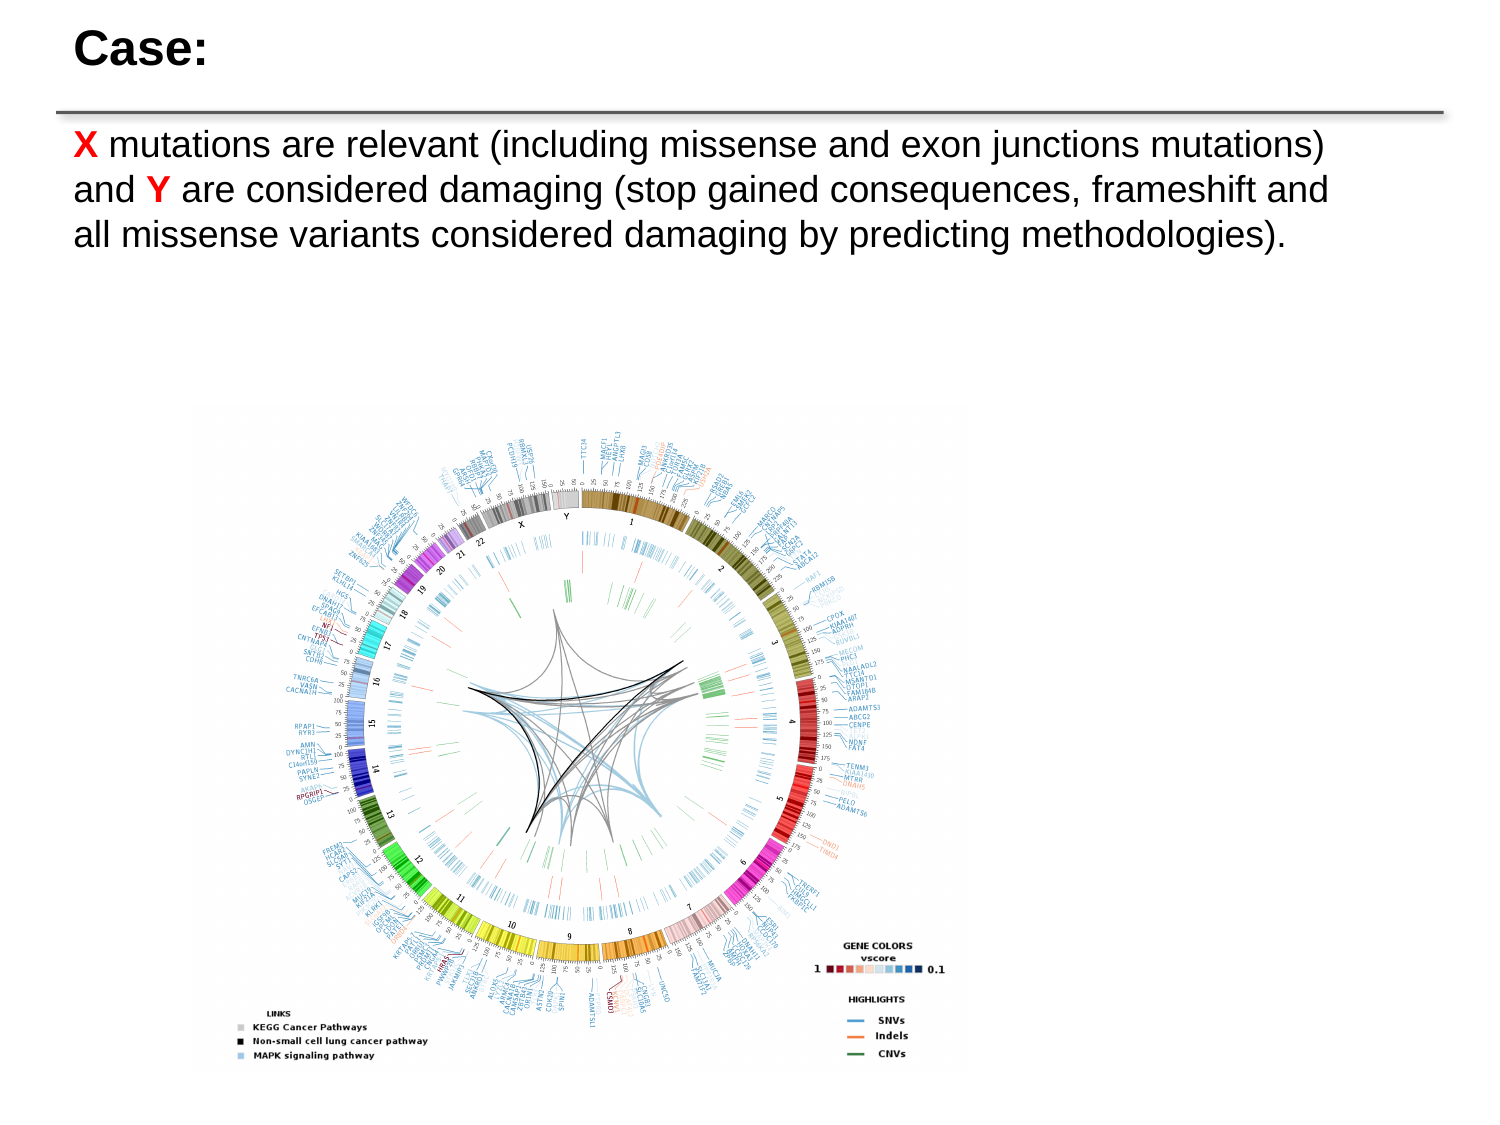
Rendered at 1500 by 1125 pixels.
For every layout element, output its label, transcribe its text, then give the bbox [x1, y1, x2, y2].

text_box X mutations are relevant (including missense and exon junctions mutations) and Y are considered damaging (stop gained consequences, frameshift and all missense variants considered damaging by predicting methodologies). [65, 112, 1360, 263]
text_box Case: [65, 8, 1433, 83]
picture [189, 404, 974, 1075]
